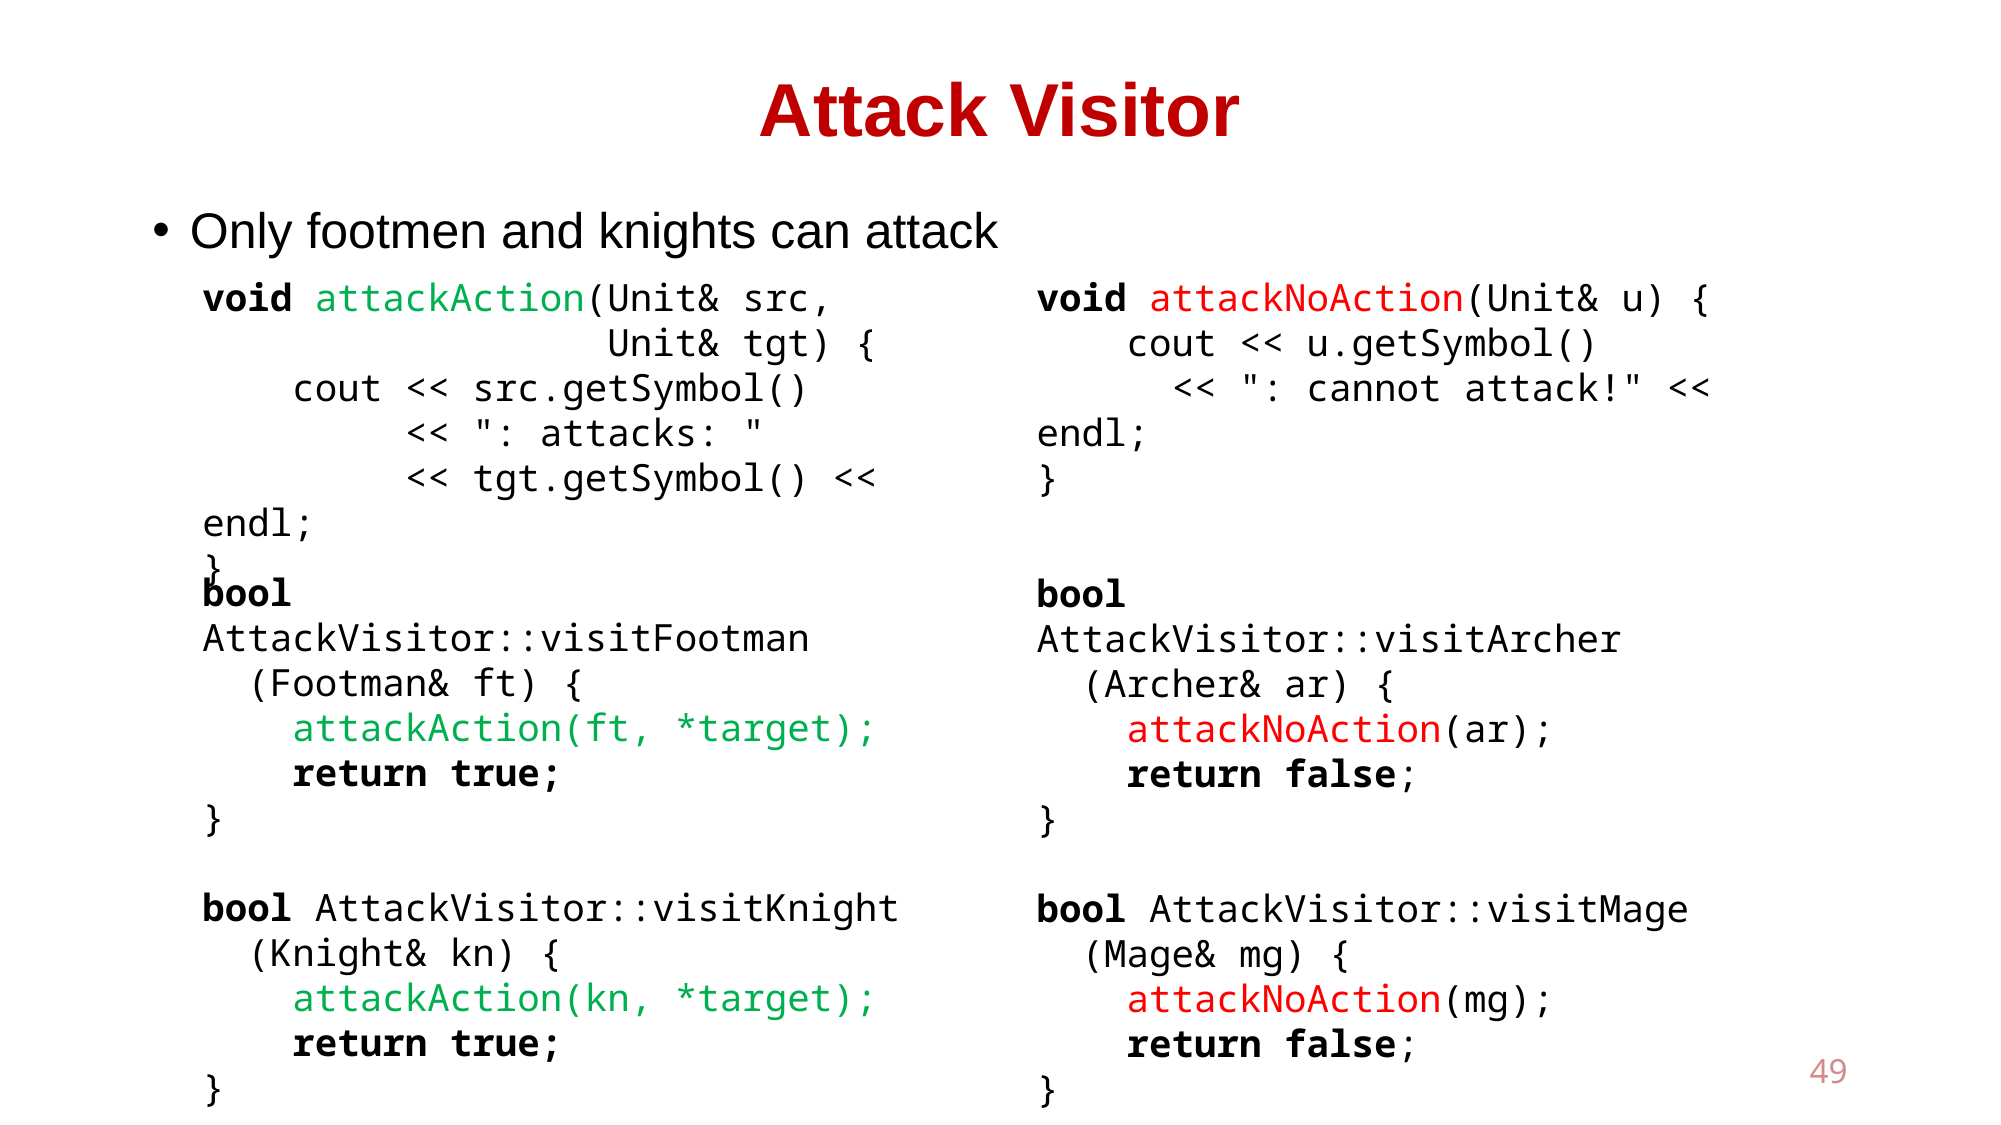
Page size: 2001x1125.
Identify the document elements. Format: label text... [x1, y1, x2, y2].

slide_number 49 [1736, 1042, 1863, 1103]
list Only footmen and knights can attack [137, 197, 1863, 1025]
title Attack Visitor [137, 59, 1863, 166]
text_box bool AttackVisitor::visitFootman (Footman& ft) { attackAction(ft, *target); return true; } bool AttackVisitor::visitKnight (Knight& kn) { attackAction(kn, *target); return true; } [187, 562, 922, 1117]
text_box bool AttackVisitor::visitArcher (Archer& ar) { attackNoAction(ar); return false; } bool AttackVisitor::visitMage (Mage& mg) { attackNoAction(mg); return false; } [1021, 562, 1736, 1118]
text_box void attackAction(Unit& src, Unit& tgt) { cout << src.getSymbol() << ": attacks: " << tgt.getSymbol() << endl; } [187, 266, 979, 596]
text_box void attackNoAction(Unit& u) { cout << u.getSymbol() << ": cannot attack!" << endl; } [1021, 266, 1850, 506]
